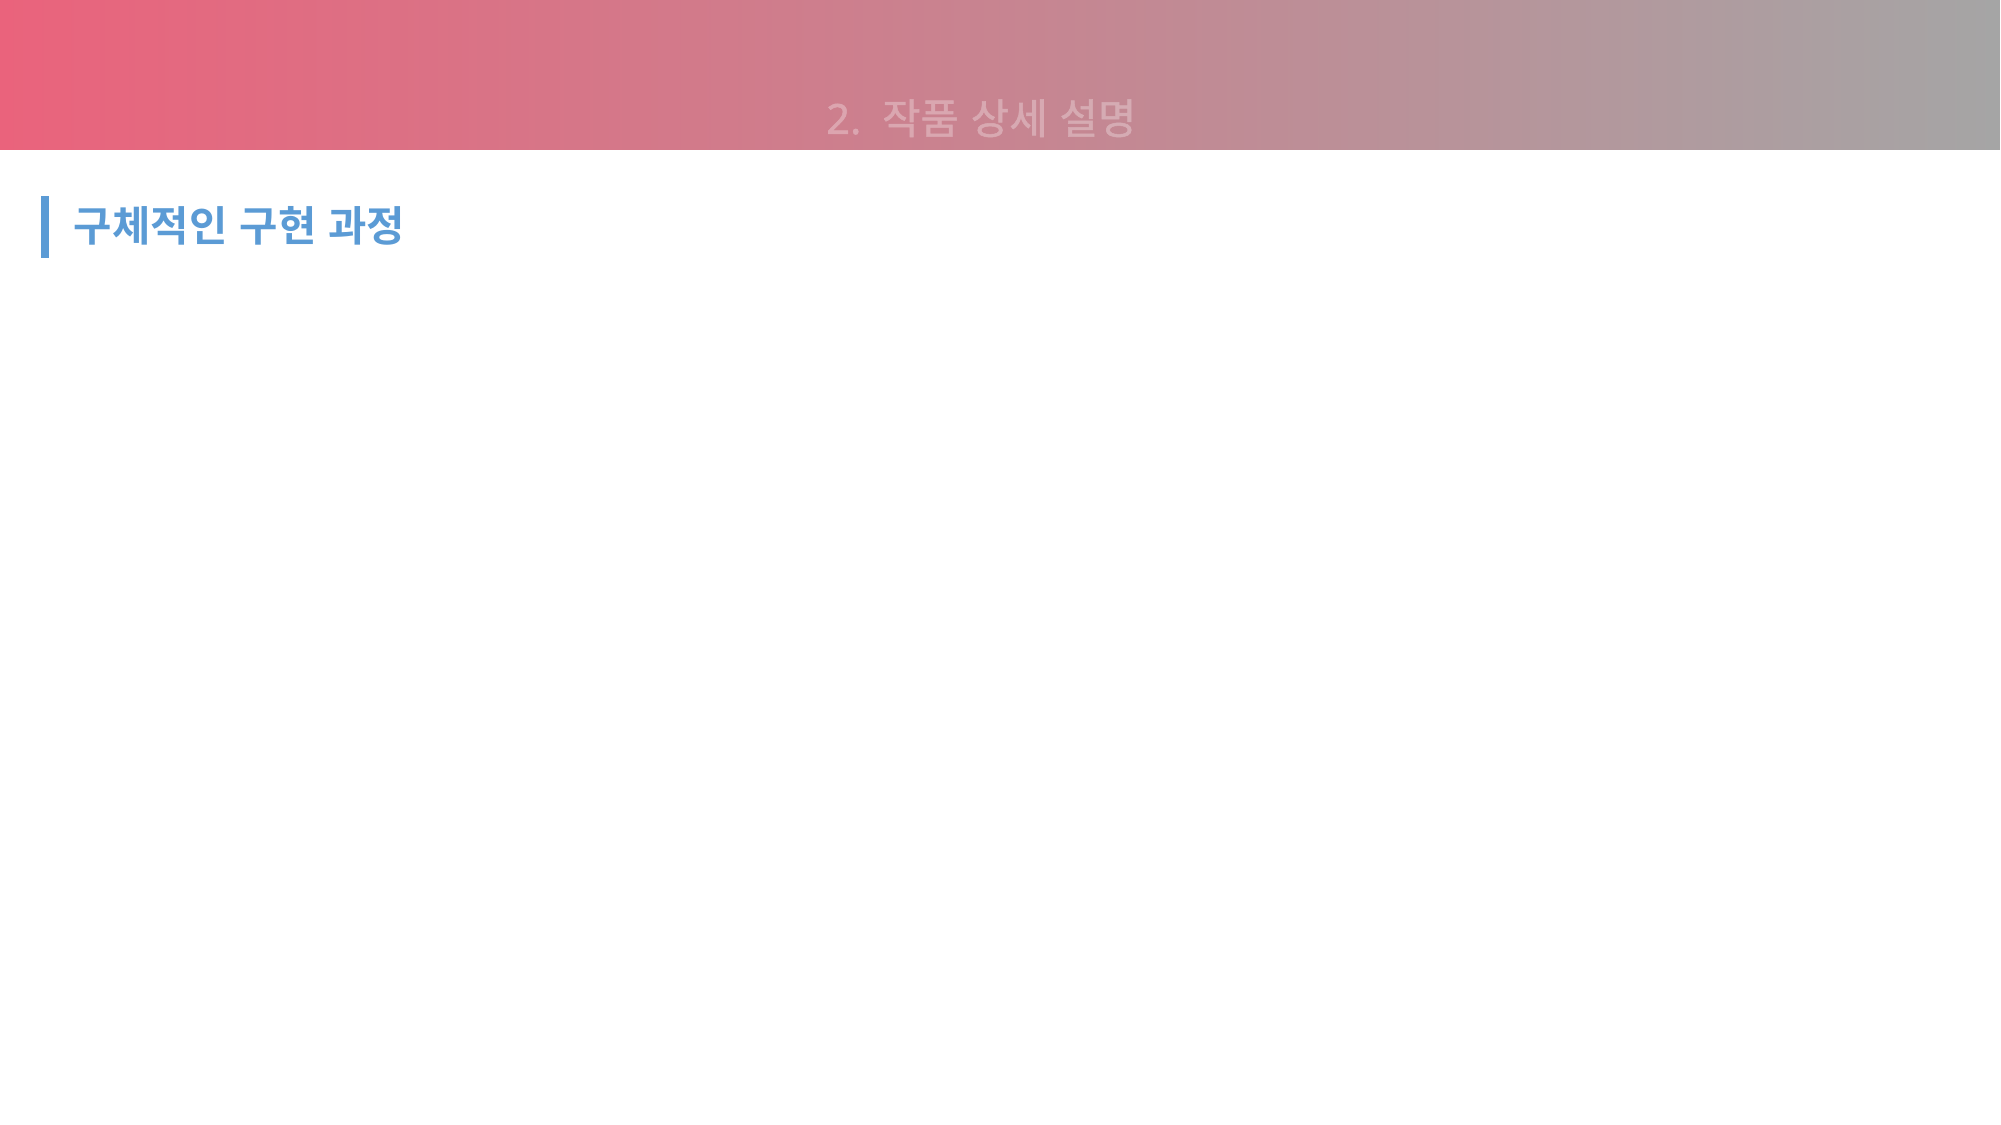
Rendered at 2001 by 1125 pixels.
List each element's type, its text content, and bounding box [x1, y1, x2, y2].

text_box [0, 0, 2000, 151]
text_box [45, 192, 1060, 258]
text_box 2. 작품 상세 설명 [811, 74, 1189, 150]
